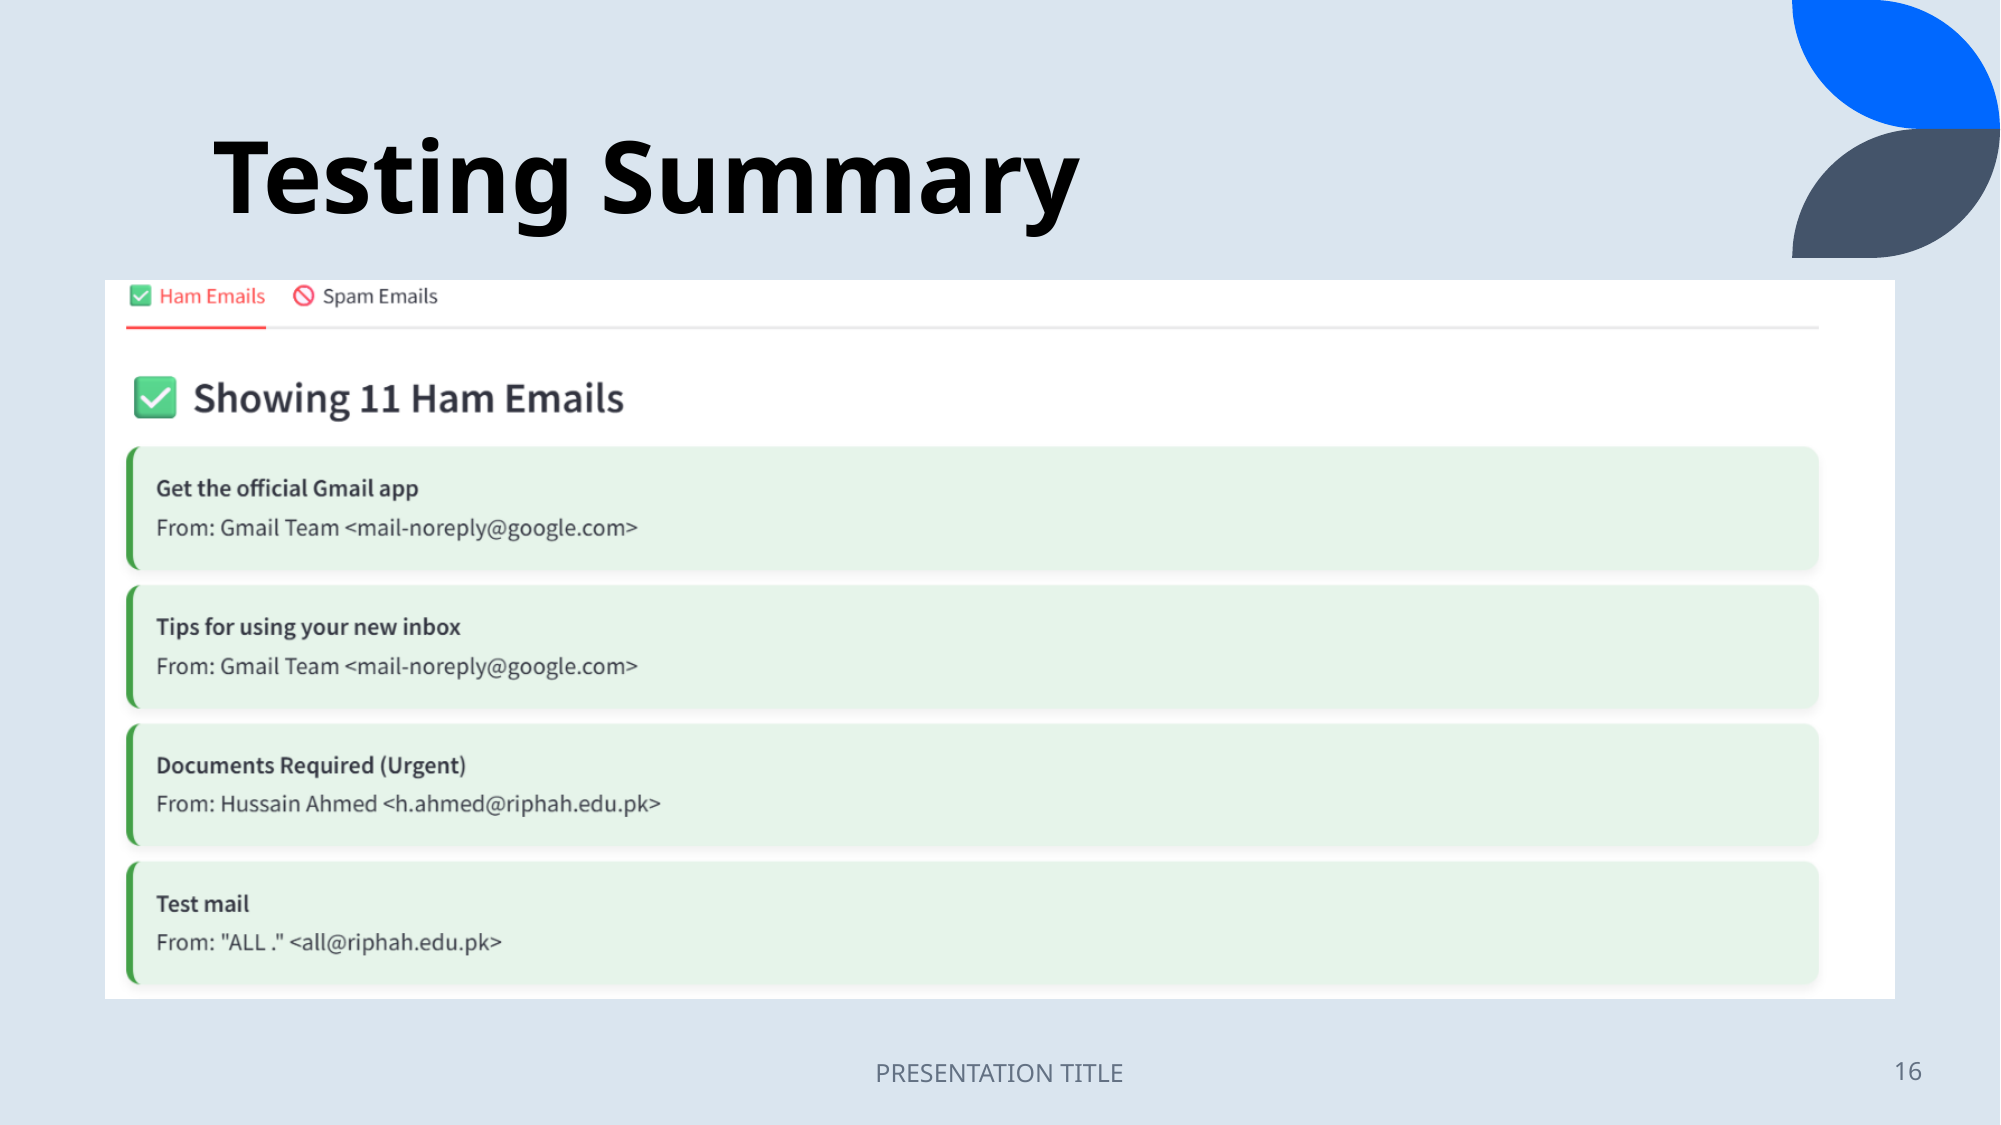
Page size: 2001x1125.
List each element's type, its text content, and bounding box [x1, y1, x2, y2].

footer PRESENTATION TITLE [662, 1042, 1338, 1103]
picture [105, 280, 1895, 999]
slide_number 16 [1665, 1042, 1938, 1103]
title Testing Summary [197, 24, 1802, 243]
